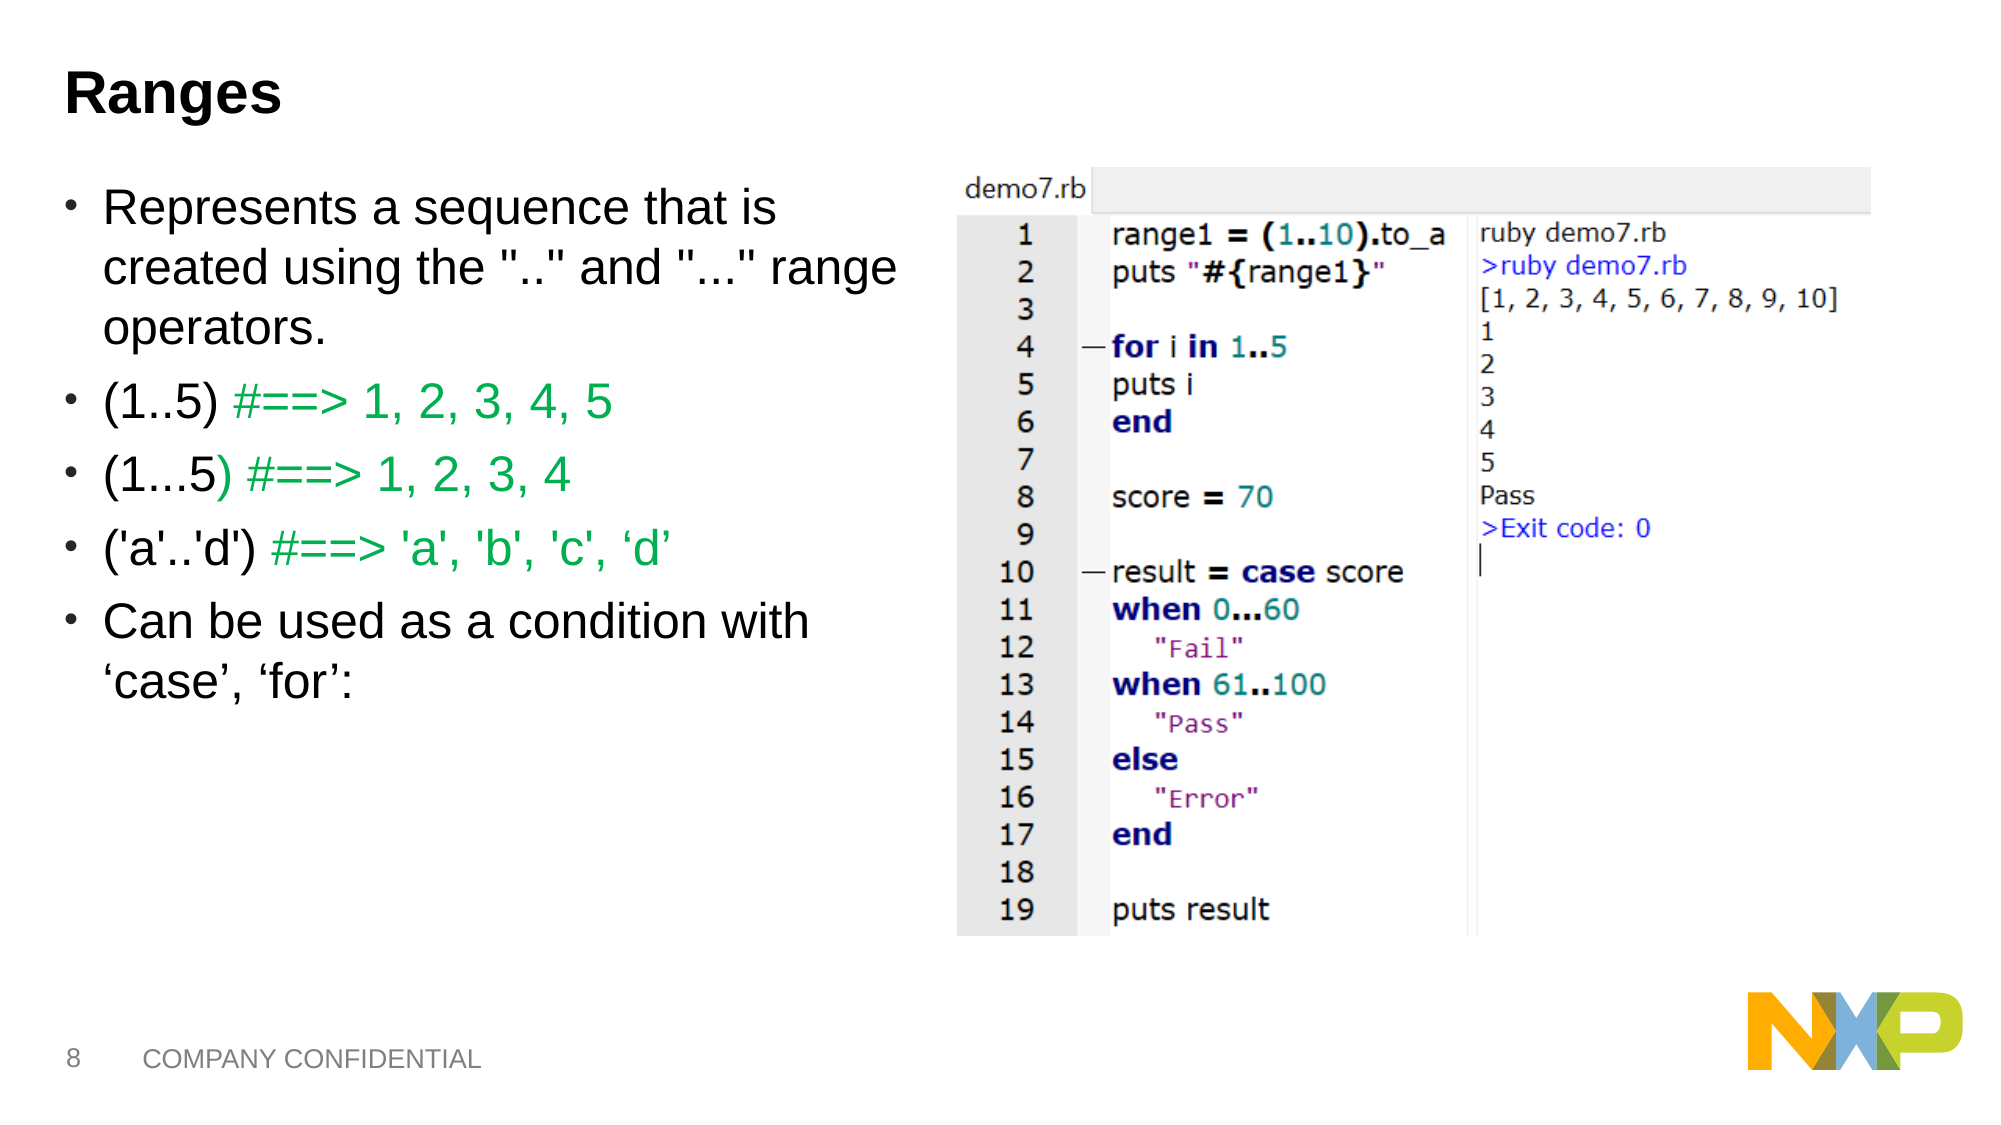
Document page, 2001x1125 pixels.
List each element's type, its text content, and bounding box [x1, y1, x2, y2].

list Represents a sequence that is created using the ''..'' and ''...'' range operators. (1..5) #==> 1, 2, 3, 4, 5 (1...5) #==> 1, 2, 3, 4 ('a'..'d') #==> 'a', 'b', 'c', ‘d’ Can be used as a condition with ‘case’, ‘for’: [49, 167, 958, 1063]
picture [957, 166, 1871, 937]
title Ranges [48, 45, 1963, 154]
